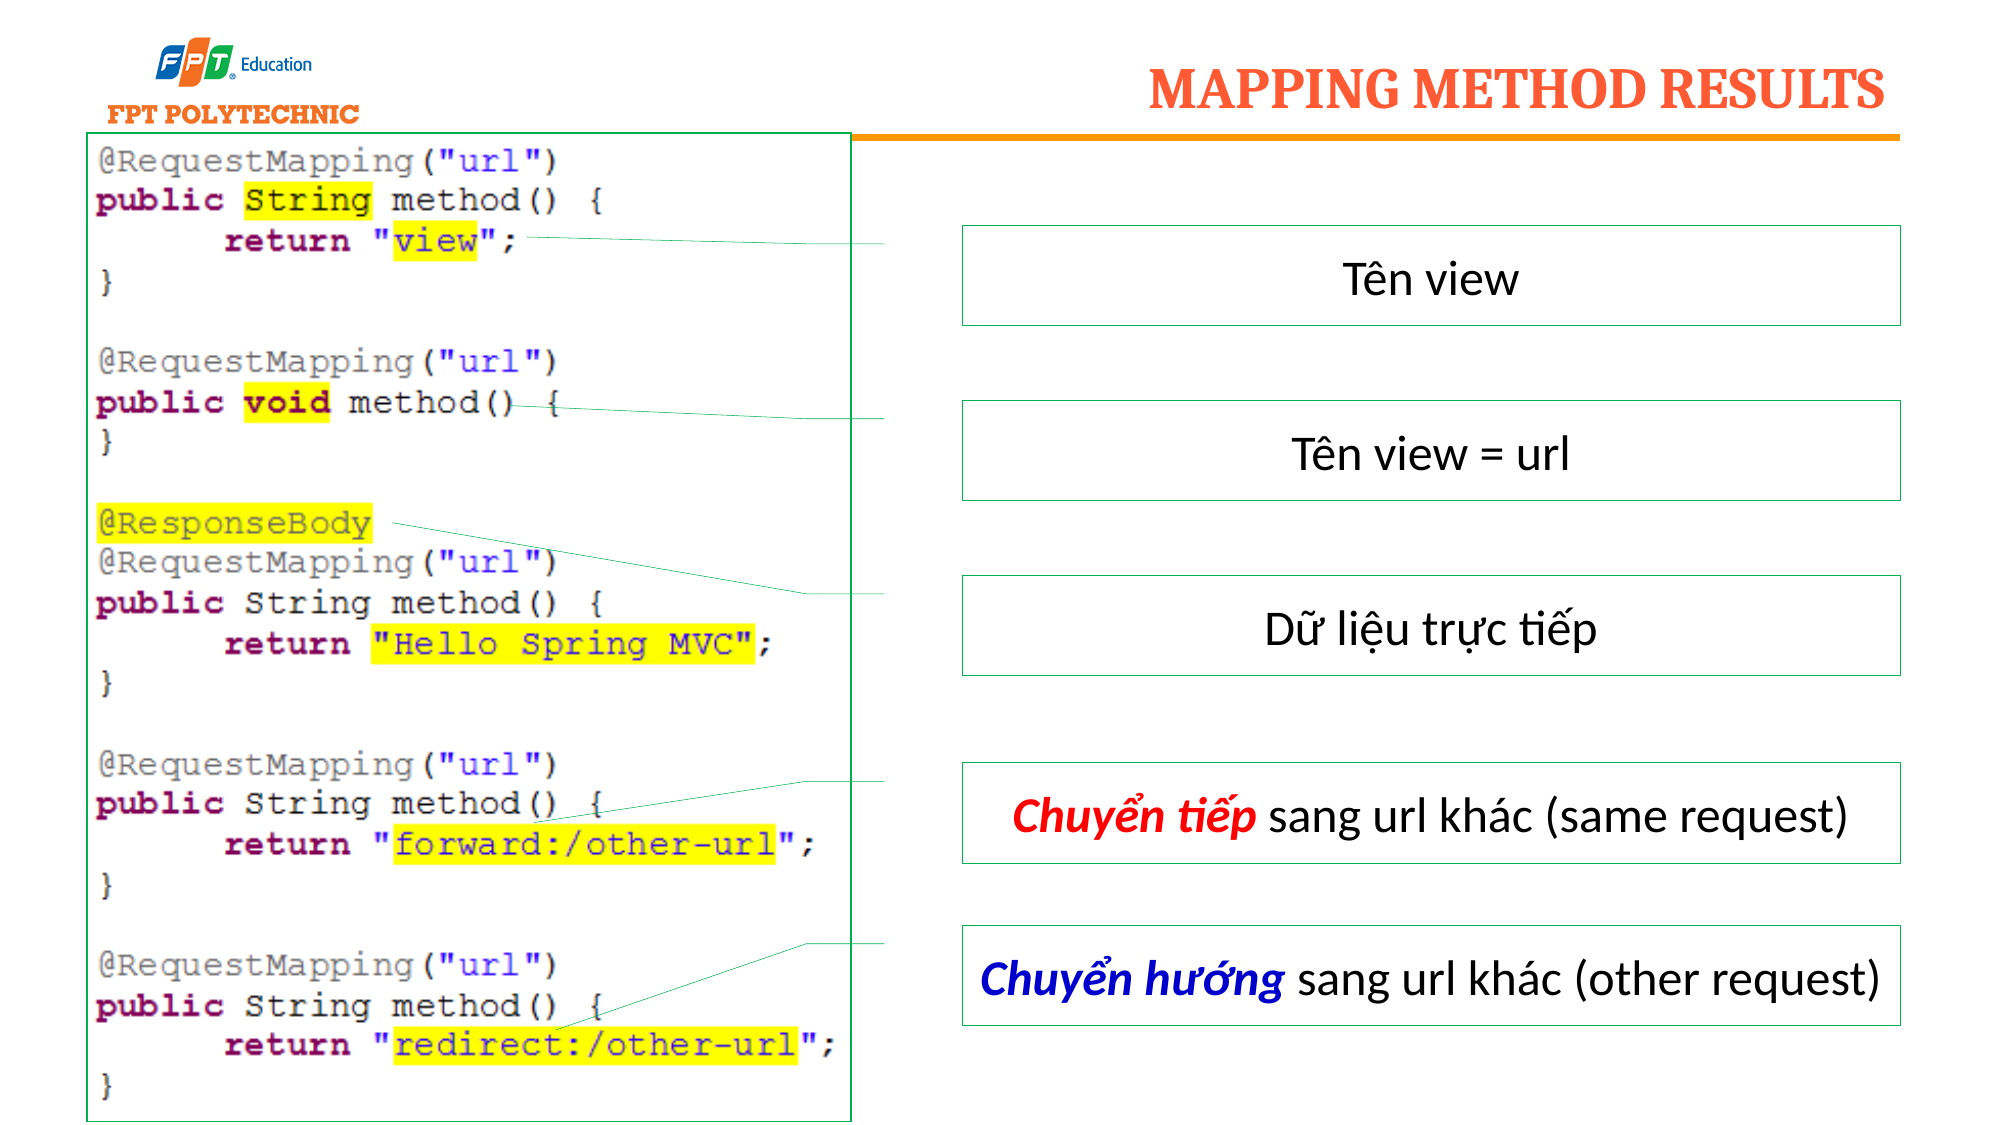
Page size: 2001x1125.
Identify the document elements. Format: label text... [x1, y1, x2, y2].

text_box Tên view = url [960, 398, 1902, 503]
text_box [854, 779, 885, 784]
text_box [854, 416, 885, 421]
text_box Chuyển hướng sang url khác (other request) [960, 923, 1902, 1028]
text_box Dữ liệu trực tiếp [960, 573, 1902, 678]
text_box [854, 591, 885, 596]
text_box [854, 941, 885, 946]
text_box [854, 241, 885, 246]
title Mapping Method Results [366, 45, 1900, 125]
text_box Tên view [960, 223, 1902, 328]
text_box Chuyển tiếp sang url khác (same request) [960, 760, 1902, 865]
picture [87, 133, 851, 1122]
picture [99, 25, 367, 132]
